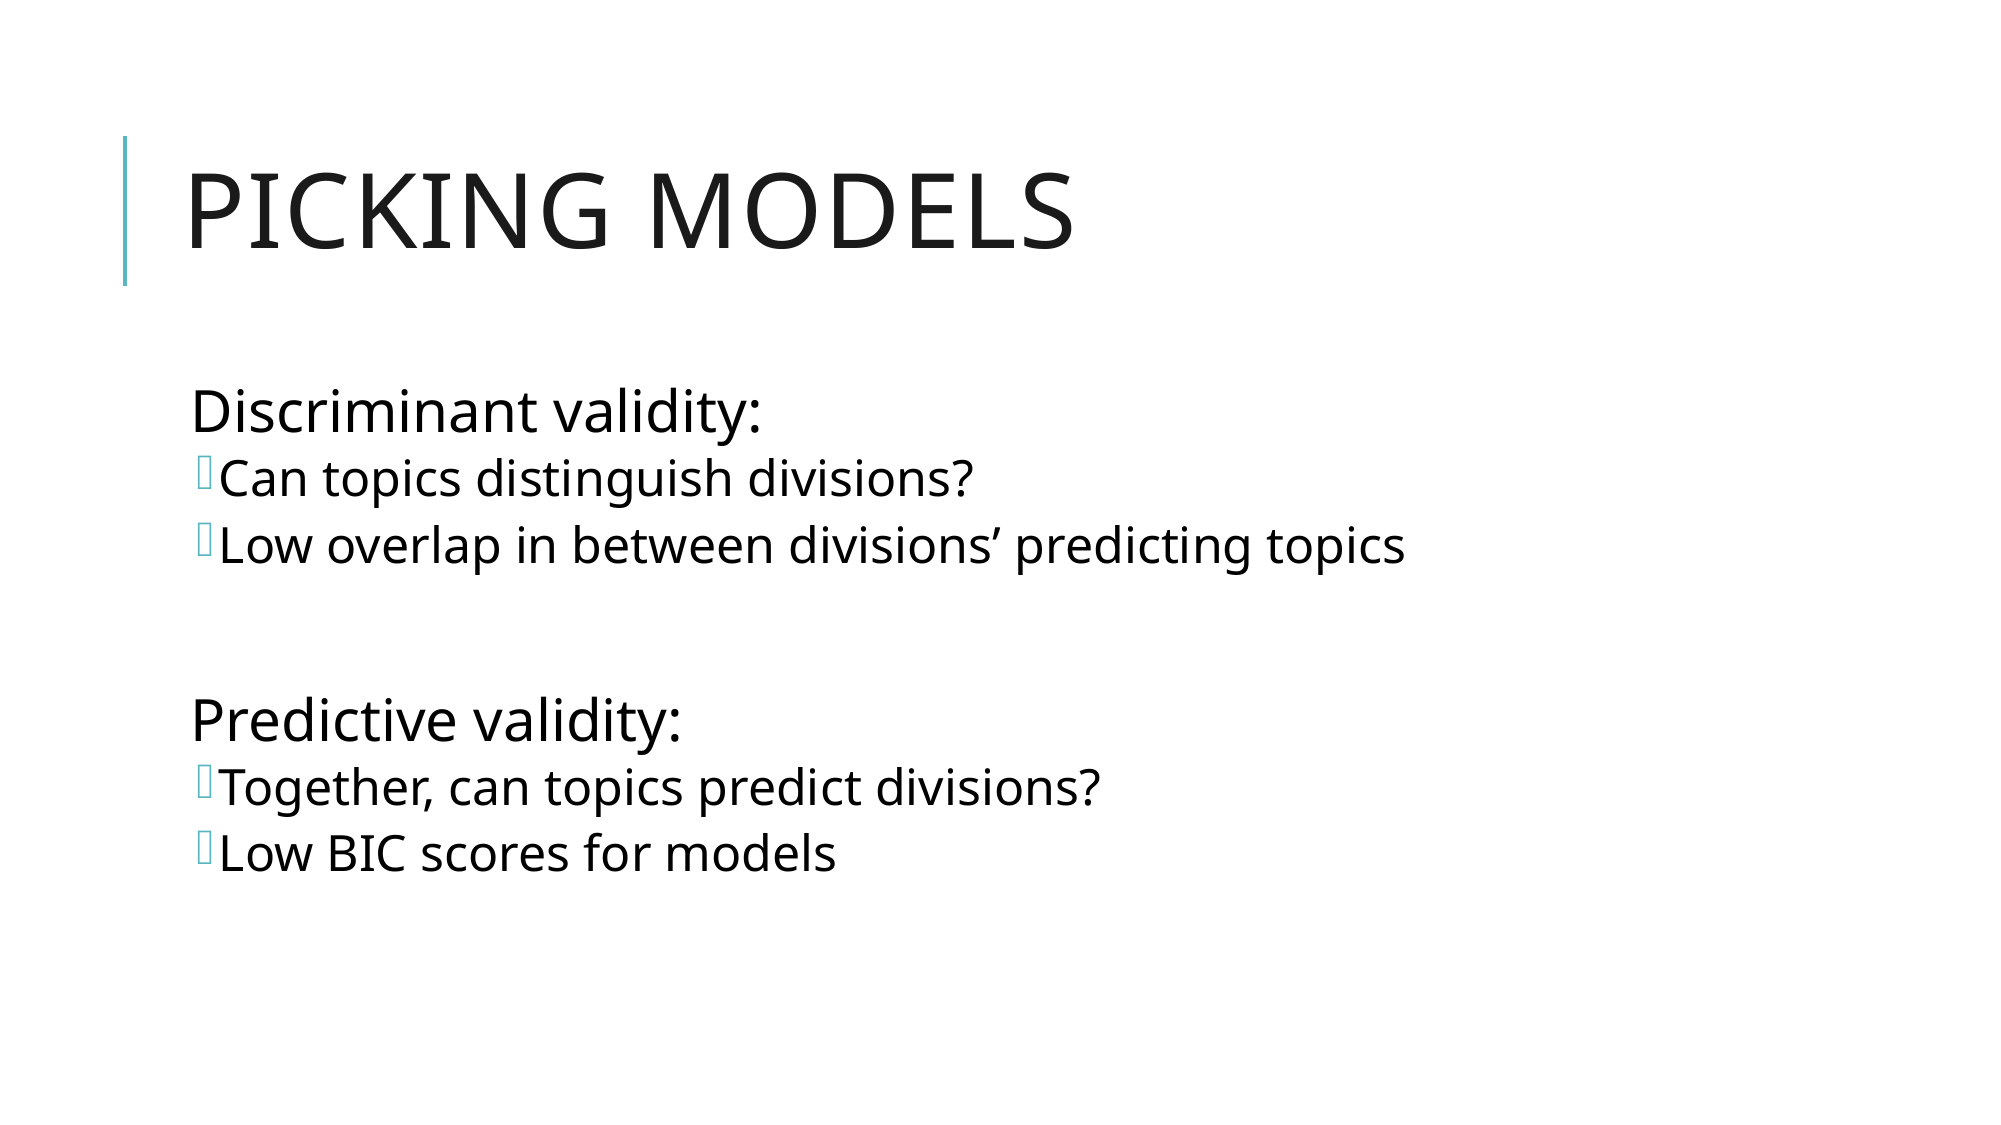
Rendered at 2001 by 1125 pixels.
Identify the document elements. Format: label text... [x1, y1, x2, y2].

list Discriminant validity: Can topics distinguish divisions? Low overlap in between divisions’ predicting topics Predictive validity: Together, can topics predict divisions? Low BIC scores for models [168, 375, 1763, 1035]
title Picking models [168, 96, 1763, 342]
